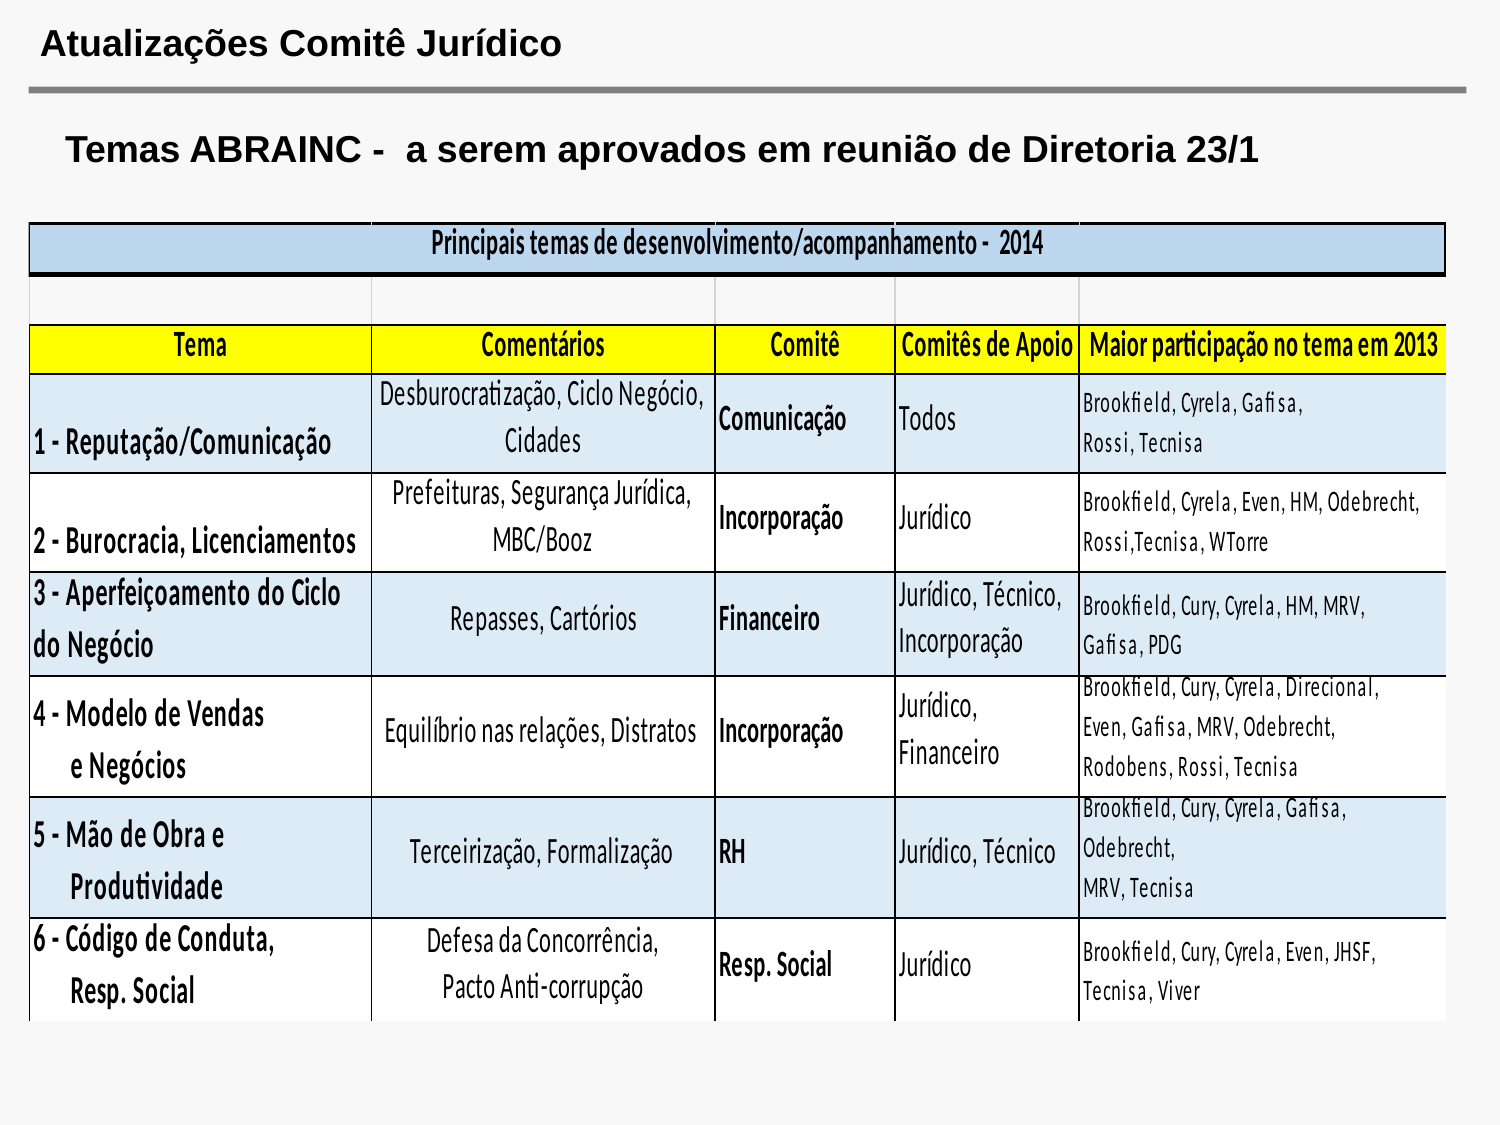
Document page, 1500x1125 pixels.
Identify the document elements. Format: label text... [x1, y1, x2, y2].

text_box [28, 222, 1448, 1024]
title Atualizações Comitê Jurídico [39, 24, 1254, 66]
text_box Temas ABRAINC - a serem aprovados em reunião de Diretoria 23/1 [64, 130, 1279, 171]
text_box [29, 148, 1215, 203]
